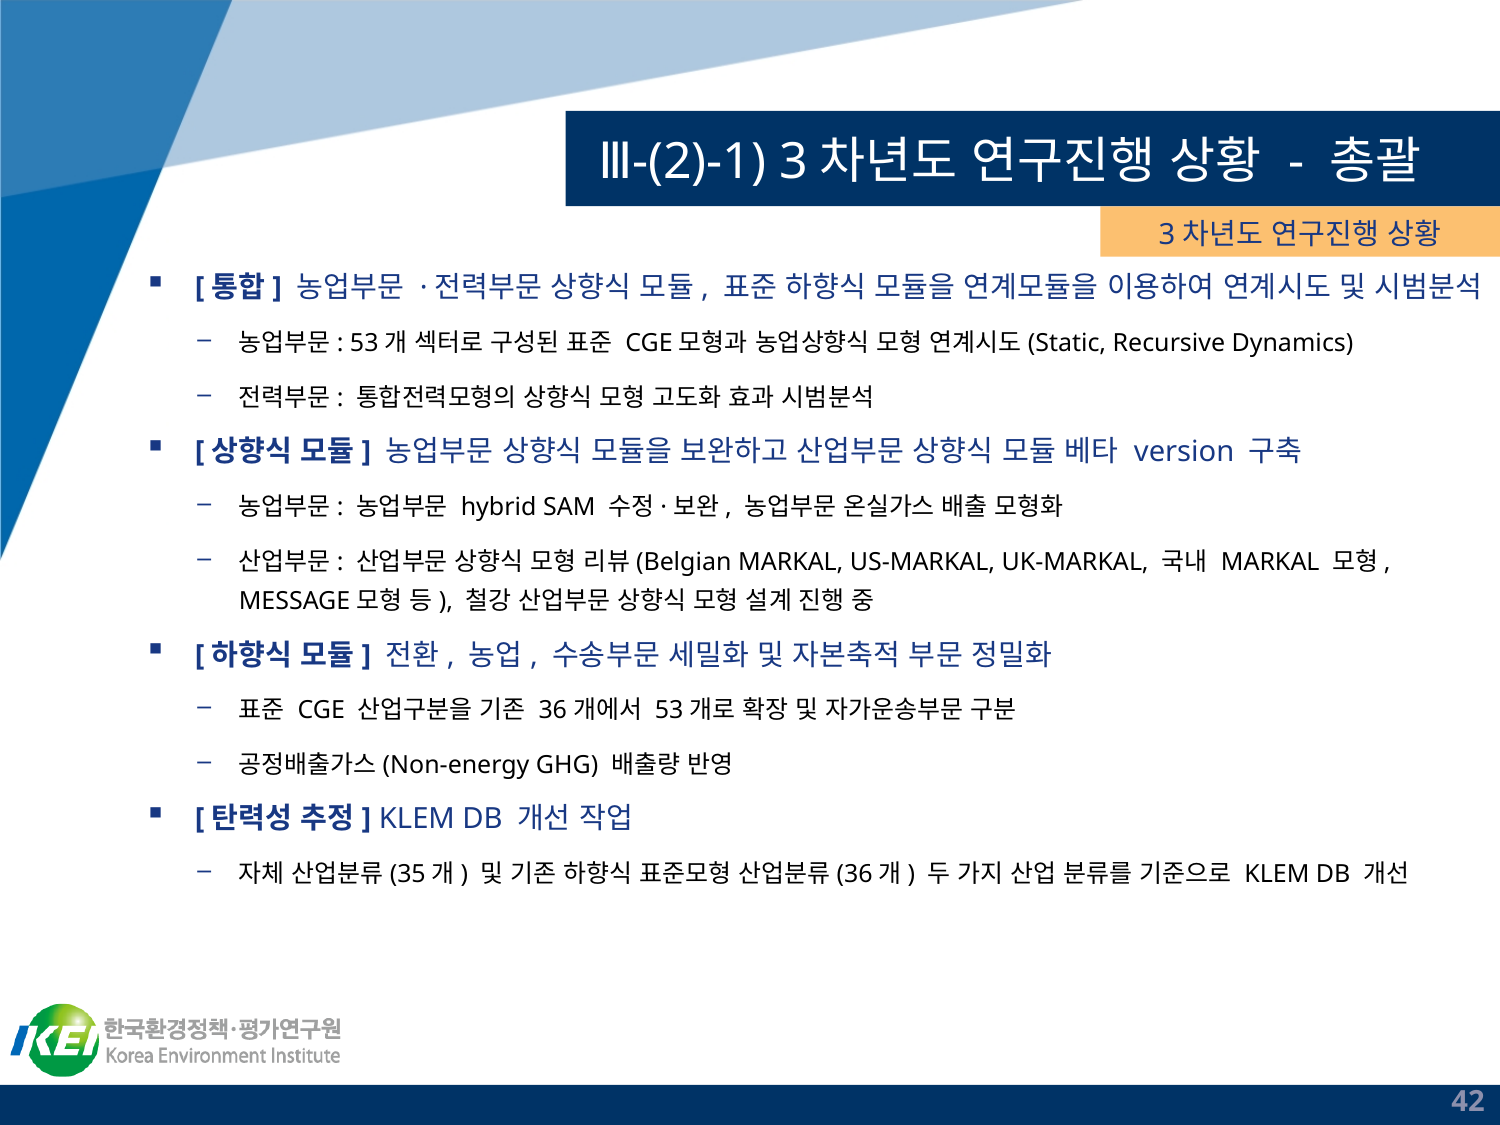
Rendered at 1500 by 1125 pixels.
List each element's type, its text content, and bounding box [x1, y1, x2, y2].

title Ⅲ-(2)-1) 3차년도 연구진행 상황 - 총괄 [565, 110, 1500, 207]
slide_number 42 [1149, 1079, 1500, 1125]
list [통합] 농업부문 ·전력부문 상향식 모듈, 표준 하향식 모듈을 연계모듈을 이용하여 연계시도 및 시범분석 농업부문: 53개 섹터로 구성된 표준 CGE모형과 농업상향식 모형 연계시도(Static, Recursive Dynamics) 전력부문: 통합전력모형의 상향식 모형 고도화 효과 시범분석 [상향식 모듈] 농업부문 상향식 모듈을 보완하고 산업부문 상향식 모듈 베타 version 구축 농업부문: 농업부문 hybrid SAM 수정·보완, 농업부문 온실가스 배출 모형화 산업부문: 산업부문 상향식 모형 리뷰(Belgian MARKAL, US-MARKAL, UK-MARKAL, 국내 MARKAL 모형, MESSAGE모형 등), 철강 산업부문 상향식 모형 설계 진행 중 [하향식 모듈] 전환, 농업, 수송부문 세밀화 및 자본축적 부문 정밀화 표준 CGE 산업구분을 기존 36개에서 53개로 확장 및 자가운송부문 구분 공정배출가스(Non-energy GHG) 배출량 반영 [탄력성 추정] KLEM DB 개선 작업 자체 산업분류(35개) 및 기존 하향식 표준모형 산업분류(36개) 두 가지 산업 분류를 기준으로 KLEM DB 개선 [123, 256, 1500, 998]
picture [0, 996, 350, 1082]
list 3차년도 연구진행 상황 [1100, 207, 1500, 259]
picture [0, 0, 1135, 637]
